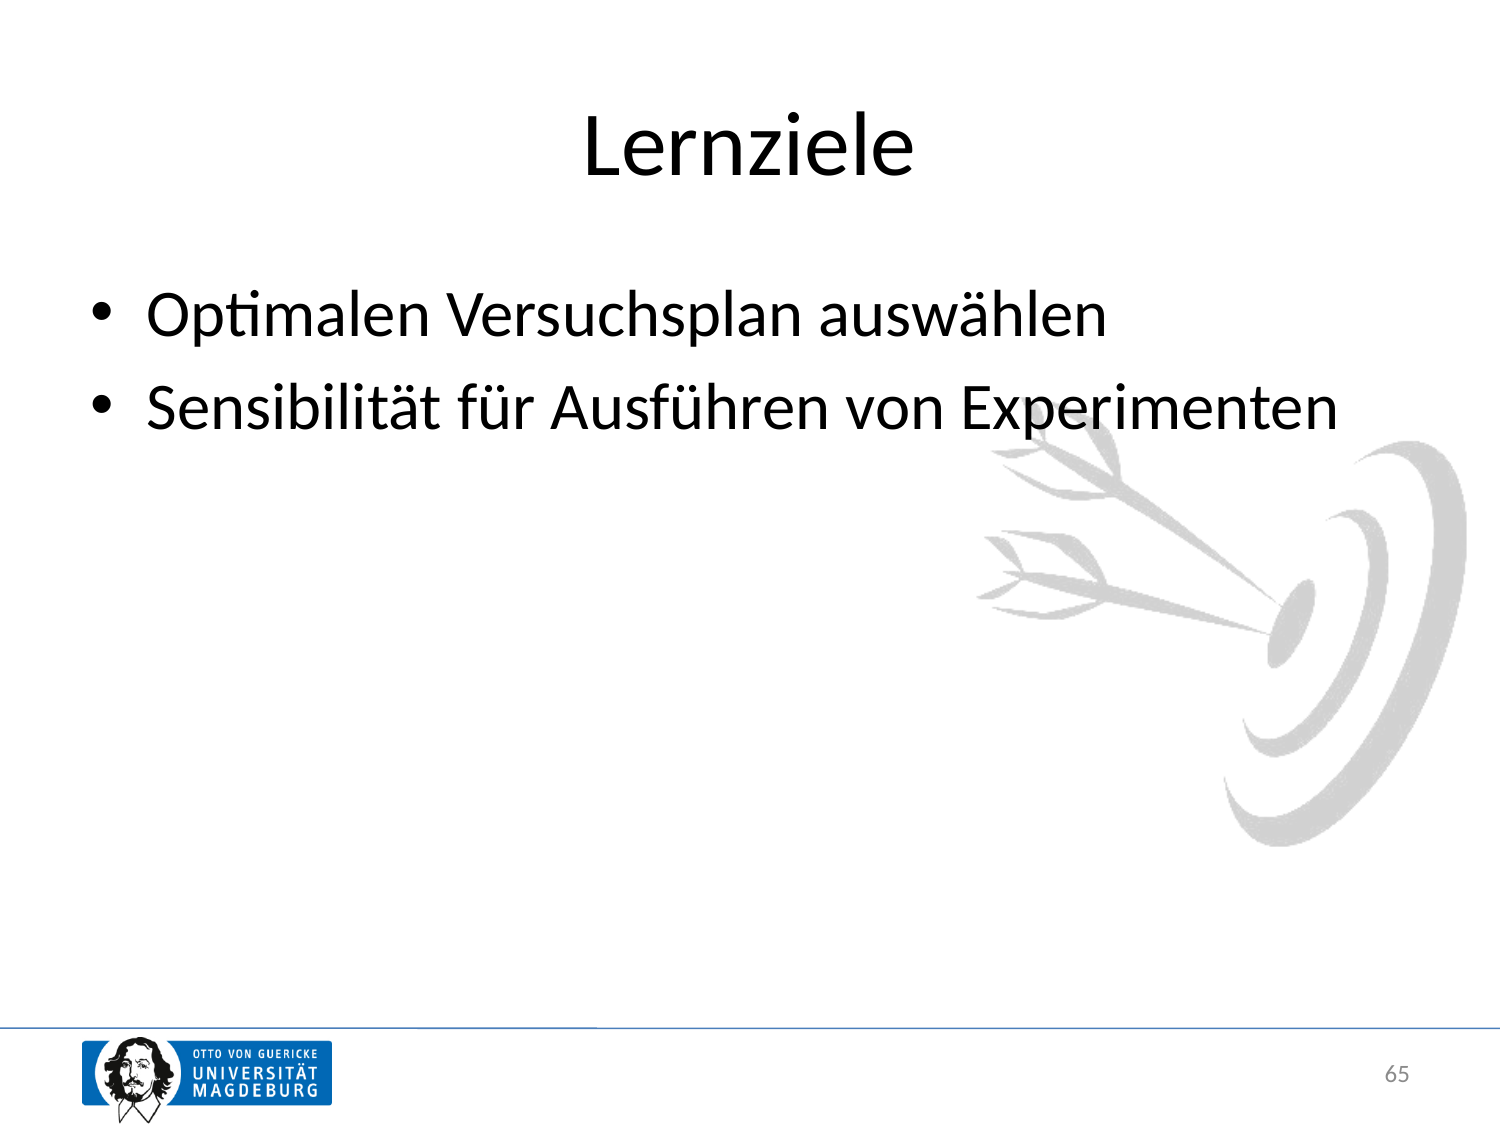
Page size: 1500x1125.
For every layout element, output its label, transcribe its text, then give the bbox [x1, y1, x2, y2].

title Lernziele [75, 45, 1425, 233]
list Optimalen Versuchsplan auswählen Sensibilität für Ausführen von Experimenten [75, 262, 1425, 1005]
slide_number 65 [1289, 1042, 1425, 1103]
picture [82, 1037, 340, 1125]
